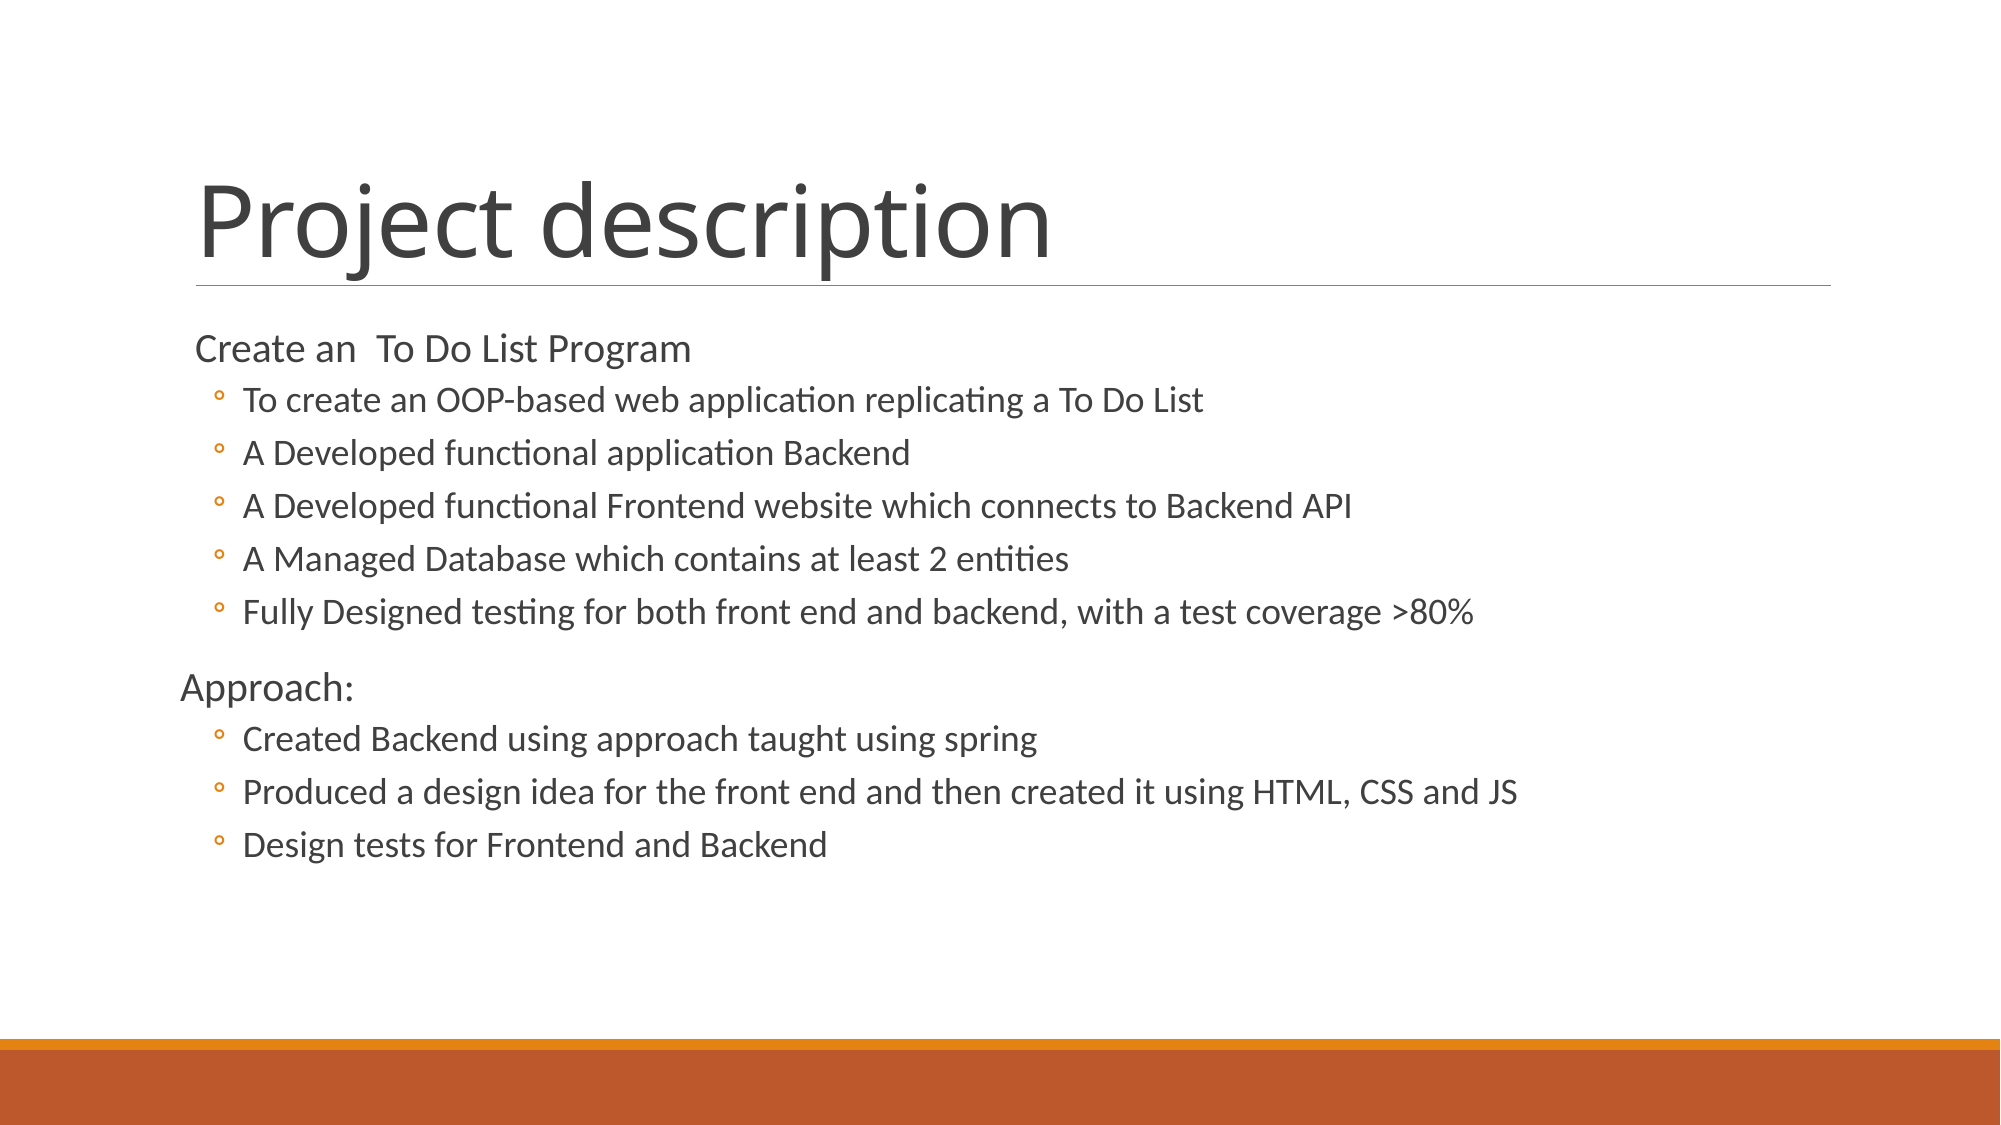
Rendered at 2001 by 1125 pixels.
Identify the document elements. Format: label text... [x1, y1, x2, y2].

title Project description [180, 47, 1830, 285]
list Create an To Do List Program To create an OOP-based web application replicating a To Do List A Developed functional application Backend A Developed functional Frontend website which connects to Backend API A Managed Database which contains at least 2 entities Fully Designed testing for both front end and backend, with a test coverage >80% Approach: Created Backend using approach taught using spring Produced a design idea for the front end and then created it using HTML, CSS and JS Design tests for Frontend and Backend [180, 319, 1830, 980]
